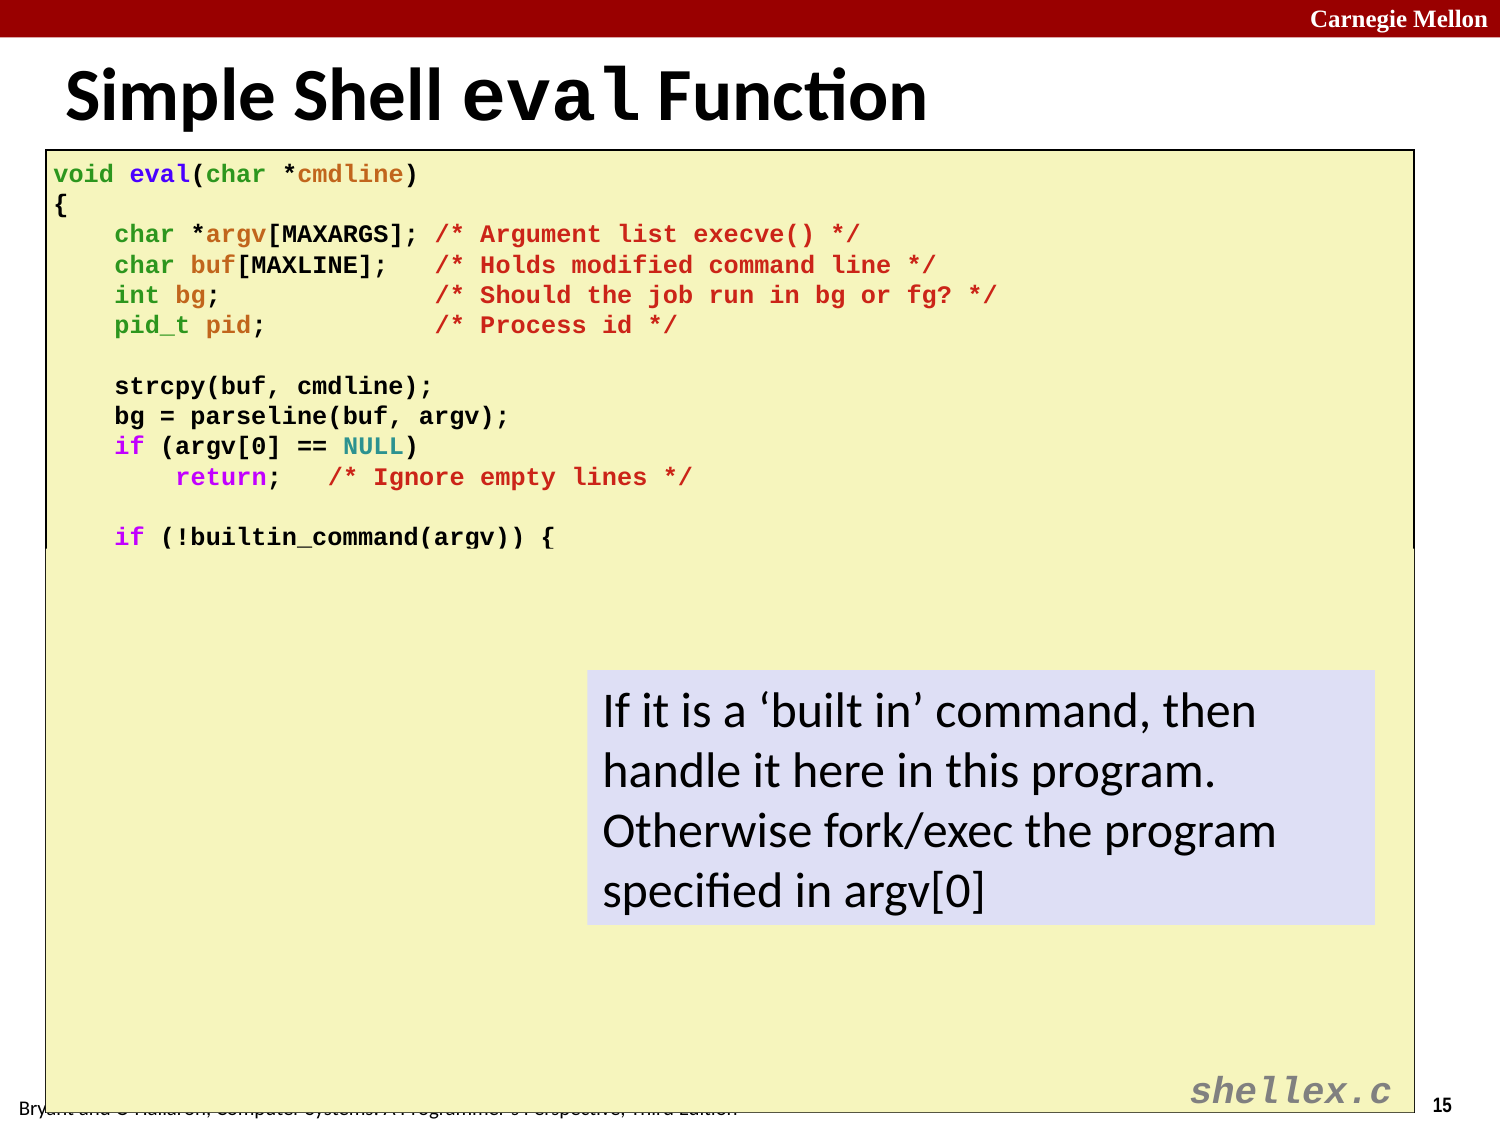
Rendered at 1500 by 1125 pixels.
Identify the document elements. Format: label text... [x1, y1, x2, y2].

text_box shellex.c [1174, 1062, 1407, 1121]
text_box [45, 548, 1415, 1113]
text_box If it is a ‘built in’ command, then handle it here in this program. Otherwise fork/exec the program specified in argv[0] [587, 670, 1375, 925]
title Simple Shell eval Function [49, 25, 1159, 149]
text_box void eval(char *cmdline) { char *argv[MAXARGS]; /* Argument list execve() */ char buf[MAXLINE]; /* Holds modified command line */ int bg; /* Should the job run in bg or fg? */ pid_t pid; /* Process id */ strcpy(buf, cmdline); bg = parseline(buf, argv); if (argv[0] == NULL) return; /* Ignore empty lines */ if (!builtin_command(argv)) { if ((pid = Fork()) == 0) { /* Child runs user job */ if (execve(argv[0], argv, environ) < 0) { printf("%s: Command not found.\n", argv[0]); exit(0); } } /* Parent waits for foreground job to terminate */ if (!bg) { int status; if (waitpid(pid, &status, 0) < 0) unix_error("waitfg: waitpid error"); } else printf("%d %s", pid, cmdline); } return; } [45, 149, 1415, 548]
